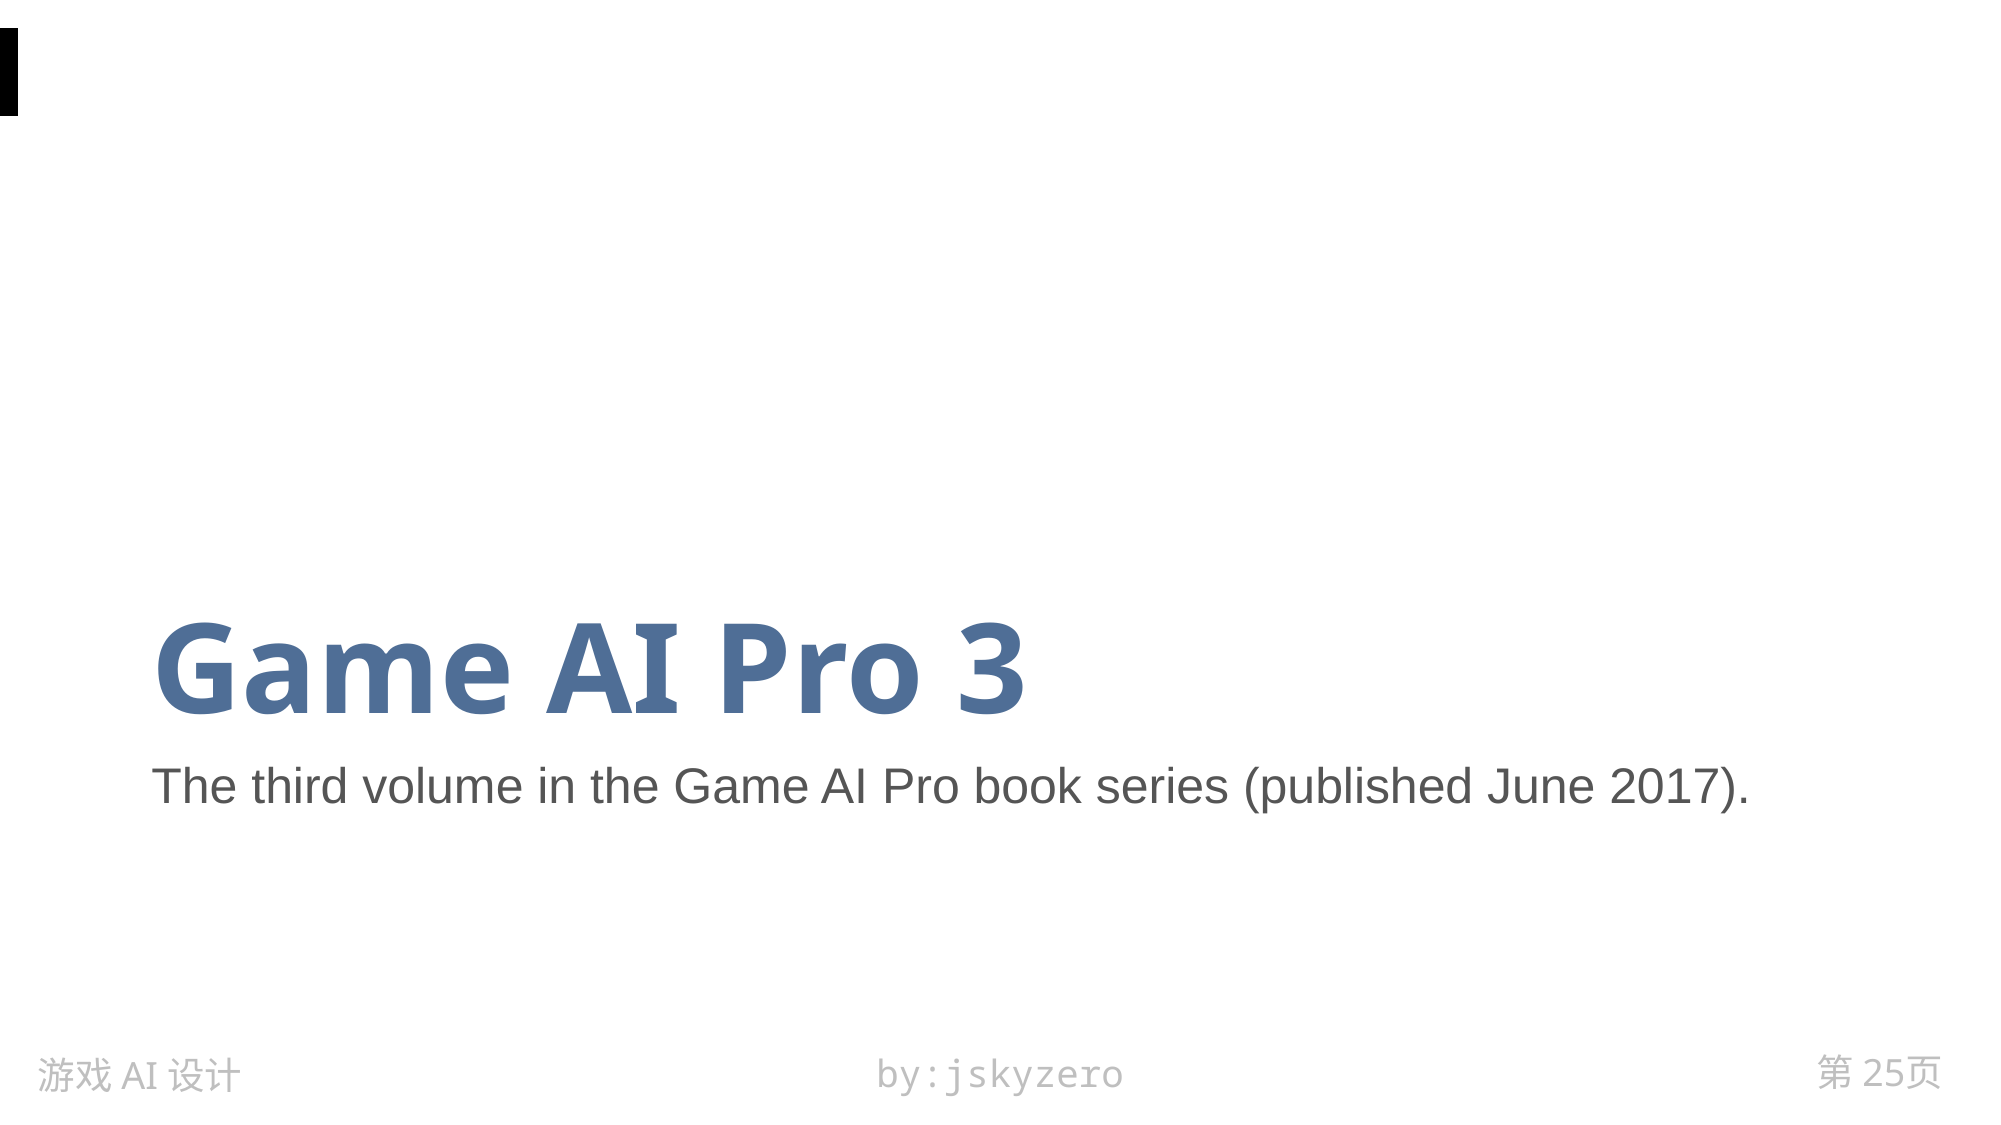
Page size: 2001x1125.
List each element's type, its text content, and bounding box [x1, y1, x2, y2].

list The third volume in the Game AI Pro book series (published June 2017). [136, 752, 1862, 999]
title Game AI Pro 3 [136, 280, 1862, 749]
